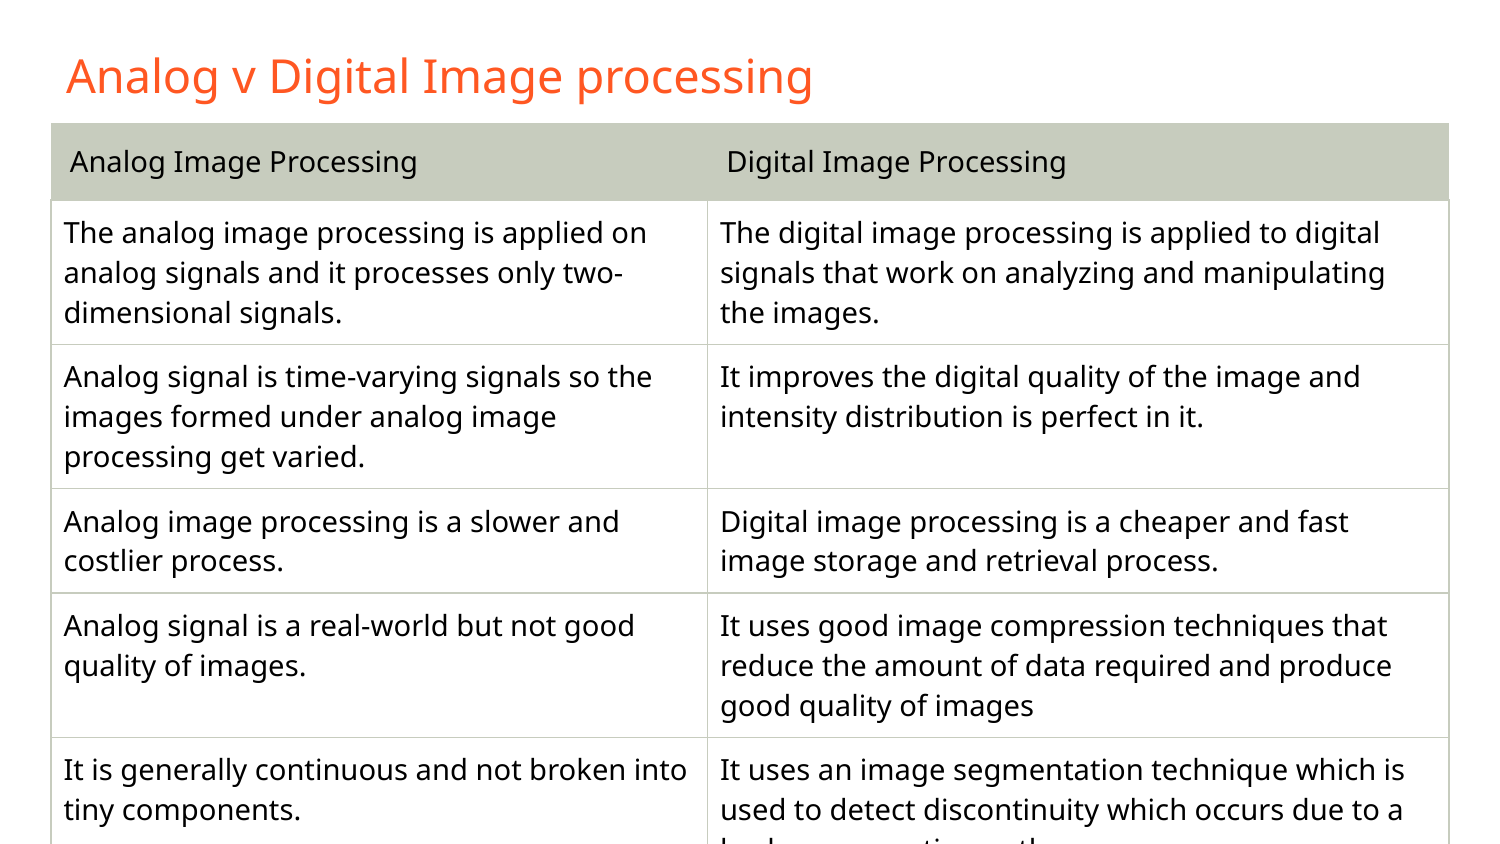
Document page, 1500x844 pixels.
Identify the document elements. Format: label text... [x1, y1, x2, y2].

table_cell Analog signal is time-varying signals so the images formed under analog image processing get varied. [52, 345, 707, 488]
table_cell The analog image processing is applied on analog signals and it processes only two-dimensional signals. [52, 201, 707, 344]
table_header Analog Image Processing [51, 123, 707, 199]
table_cell It uses an image segmentation technique which is used to detect discontinuity which occurs due to a broken connection path. [708, 738, 1448, 844]
table_header Digital Image Processing [707, 123, 1449, 199]
table_cell The digital image processing is applied to digital signals that work on analyzing and manipulating the images. [708, 201, 1448, 344]
title Analog v Digital Image processing [51, 28, 1449, 123]
table_cell Analog image processing is a slower and costlier process. [52, 489, 707, 592]
table_cell Analog signal is a real-world but not good quality of images. [52, 594, 707, 737]
table_cell It is generally continuous and not broken into tiny components. [52, 738, 707, 844]
table_cell Digital image processing is a cheaper and fast image storage and retrieval process. [708, 489, 1448, 592]
table_cell It improves the digital quality of the image and intensity distribution is perfect in it. [708, 345, 1448, 488]
table_cell It uses good image compression techniques that reduce the amount of data required and produce good quality of images [708, 594, 1448, 737]
